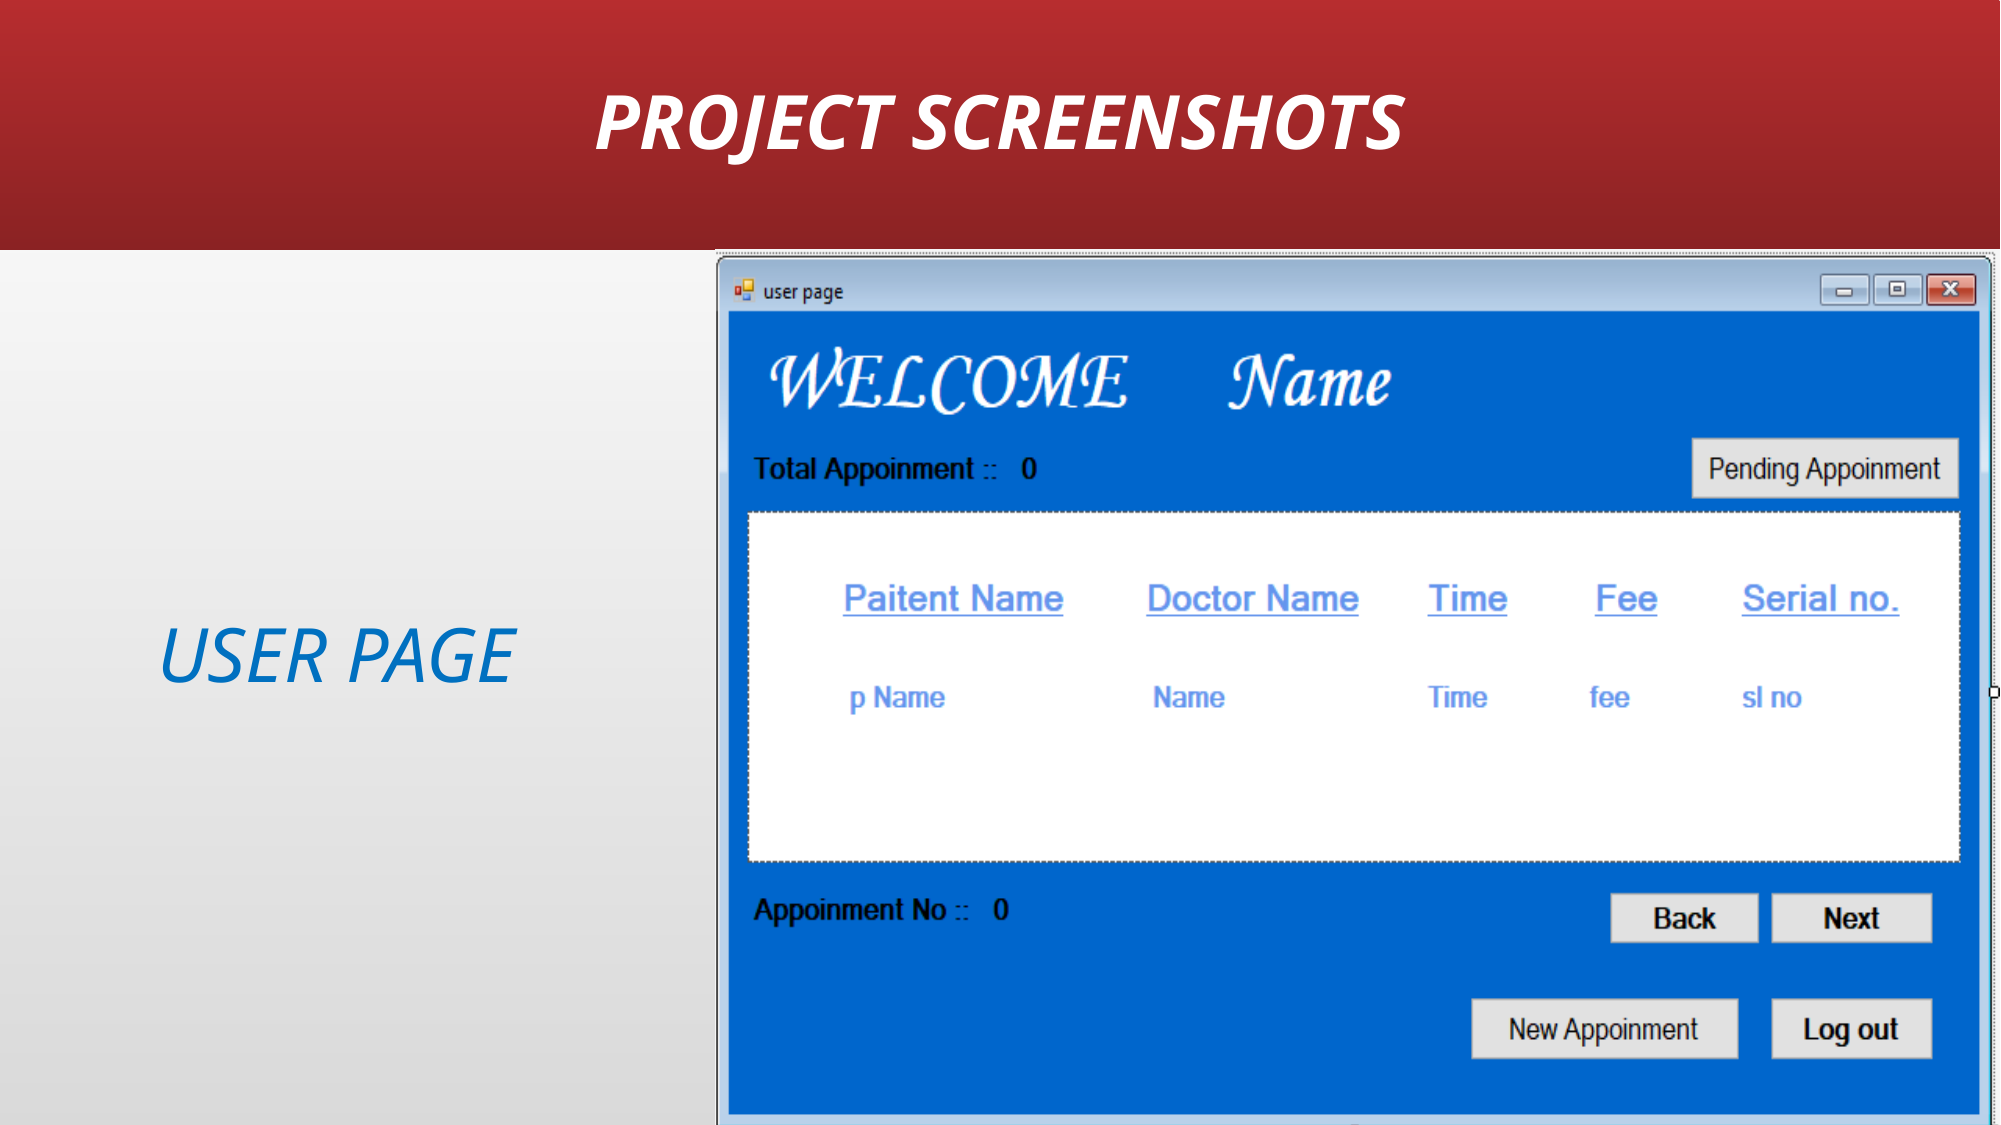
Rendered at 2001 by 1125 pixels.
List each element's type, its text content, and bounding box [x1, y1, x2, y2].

text_box USER PAGE [0, 599, 674, 705]
picture [715, 249, 2000, 1125]
title PROJECT SCREENSHOTS [174, 16, 1825, 234]
